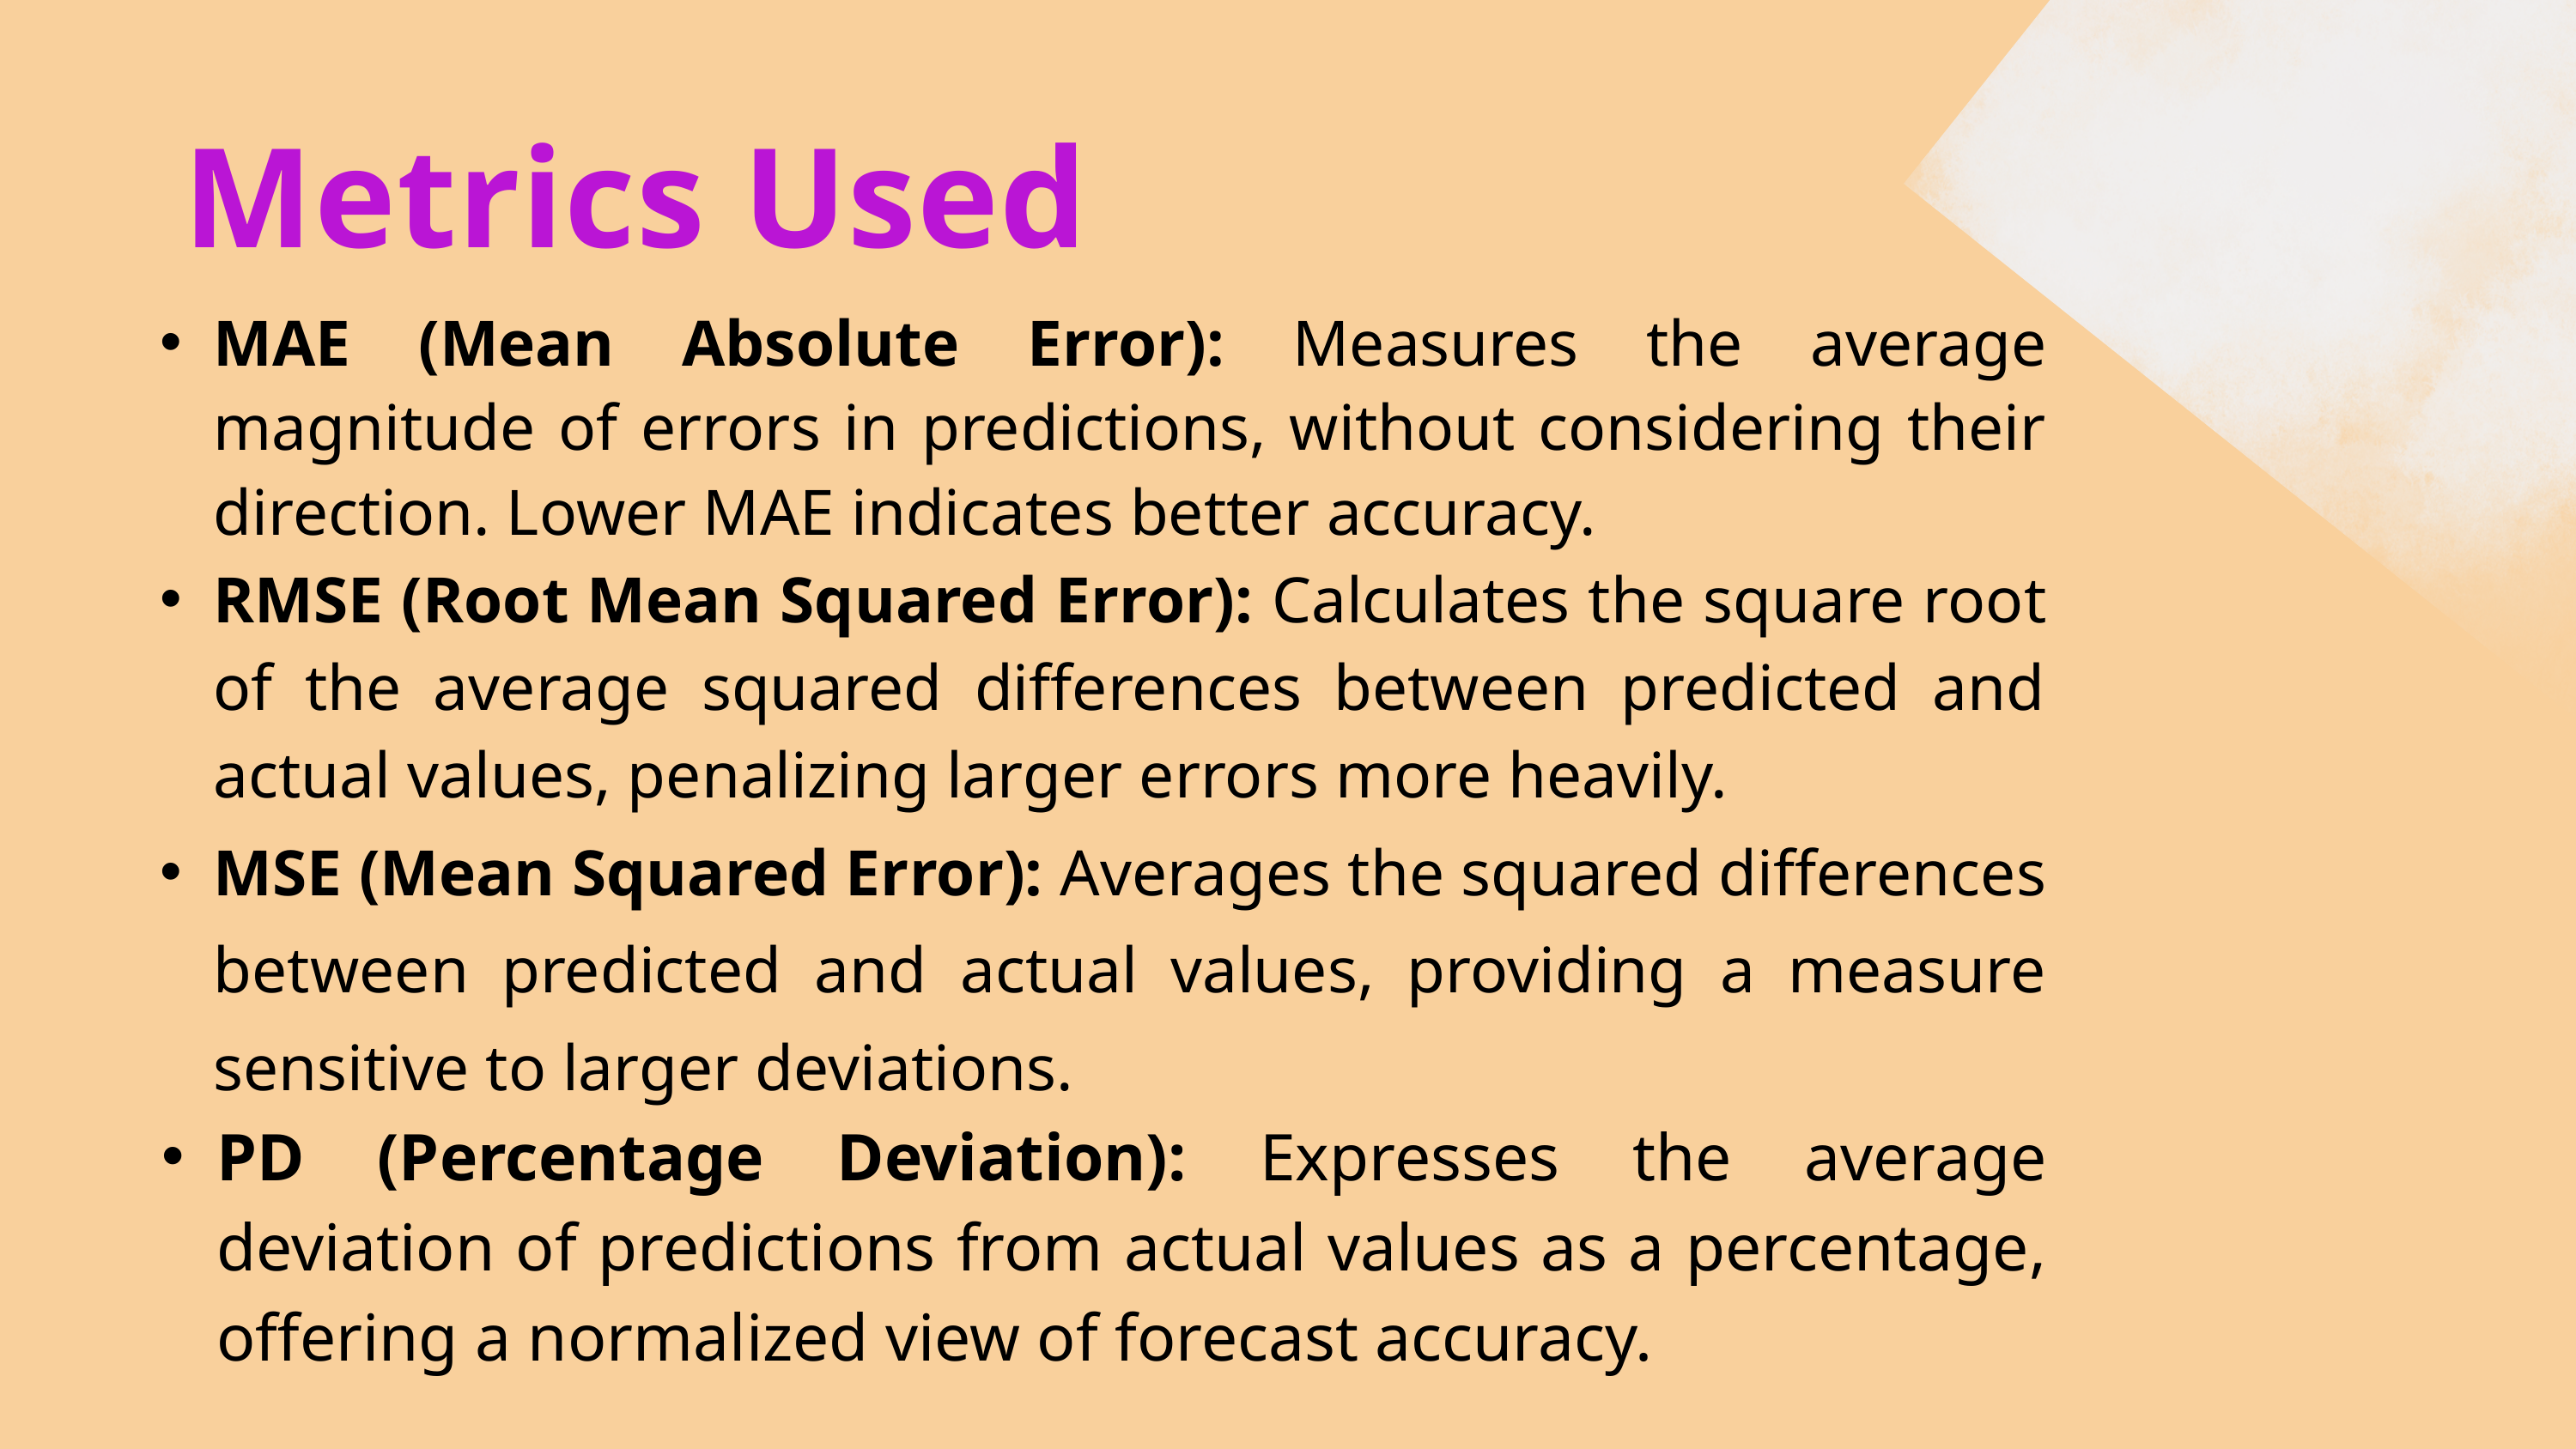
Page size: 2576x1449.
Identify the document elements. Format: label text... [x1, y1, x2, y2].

text_box Metrics Used [183, 110, 1877, 276]
text_box [1904, 0, 2576, 719]
text_box MAE (Mean Absolute Error): Measures the average magnitude of errors in predictions, without considering their direction. Lower MAE indicates better accuracy. RMSE (Root Mean Squared Error): Calculates the square root of the average squared differences between predicted and actual values, penalizing larger errors more heavily. MSE (Mean Squared Error): Averages the squared differences between predicted and actual values, providing a measure sensitive to larger deviations. PD (Percentage Deviation): Expresses the average deviation of predictions from actual values as a percentage, offering a normalized view of forecast accuracy. [106, 294, 2048, 1449]
